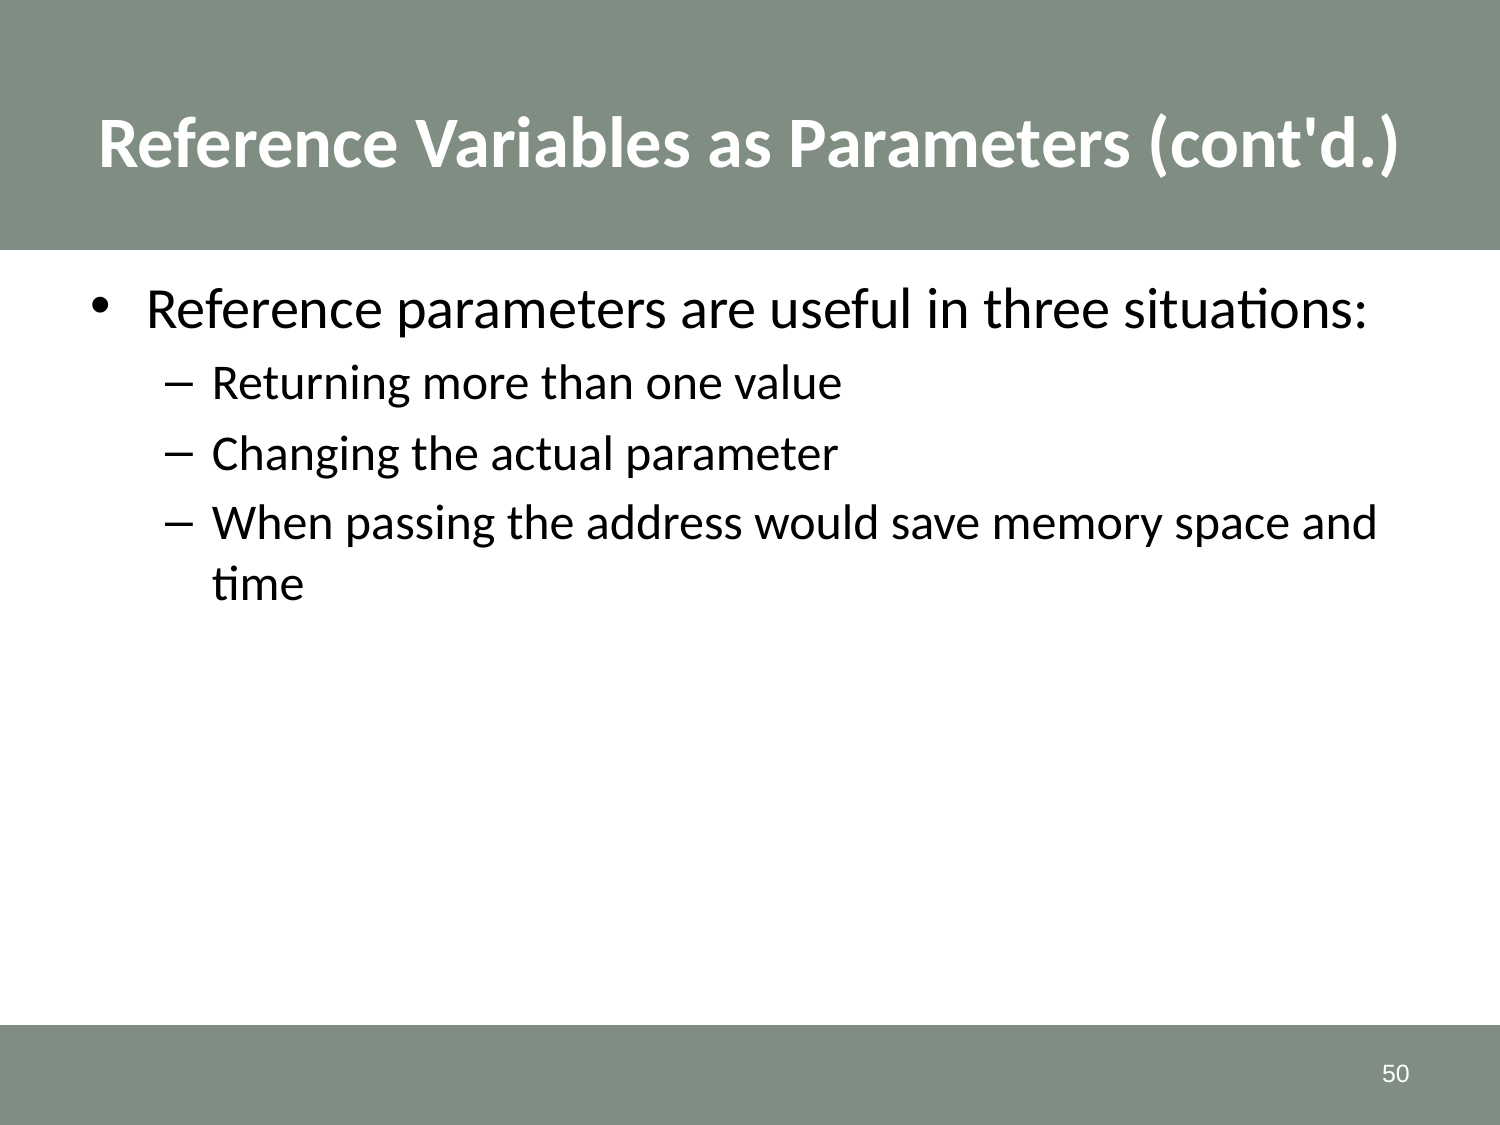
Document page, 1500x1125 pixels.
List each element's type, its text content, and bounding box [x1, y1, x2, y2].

title Reference Variables as Parameters (cont'd.) [75, 45, 1425, 233]
slide_number 50 [1074, 1042, 1425, 1103]
list Reference parameters are useful in three situations: Returning more than one value Changing the actual parameter When passing the address would save memory space and time [75, 262, 1425, 1005]
